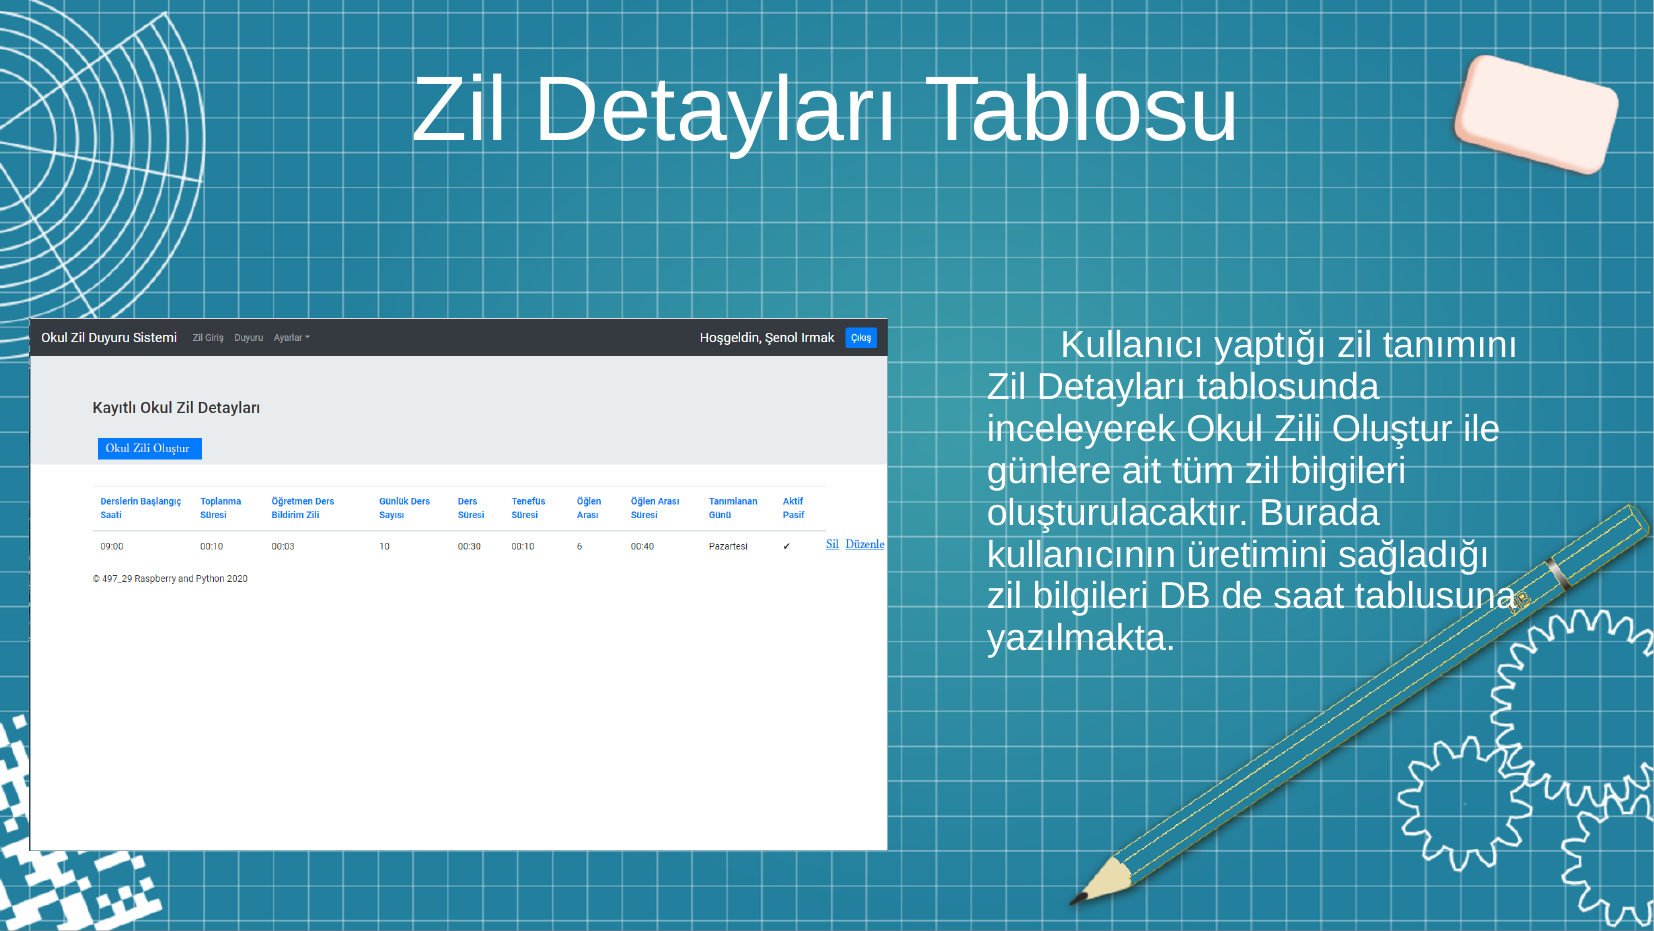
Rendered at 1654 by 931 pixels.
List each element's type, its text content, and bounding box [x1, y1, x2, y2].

picture [0, 0, 1654, 931]
text_box Kullanıcı yaptığı zil tanımını Zil Detayları tablosunda inceleyerek Okul Zili Oluştur ile günlere ait tüm zil bilgileri oluşturulacaktır. Burada kullanıcının üretimini sağladığı zil bilgileri DB de saat tablusuna yazılmakta. [972, 314, 1536, 666]
text_box Zil Detayları Tablosu [236, 29, 1418, 185]
